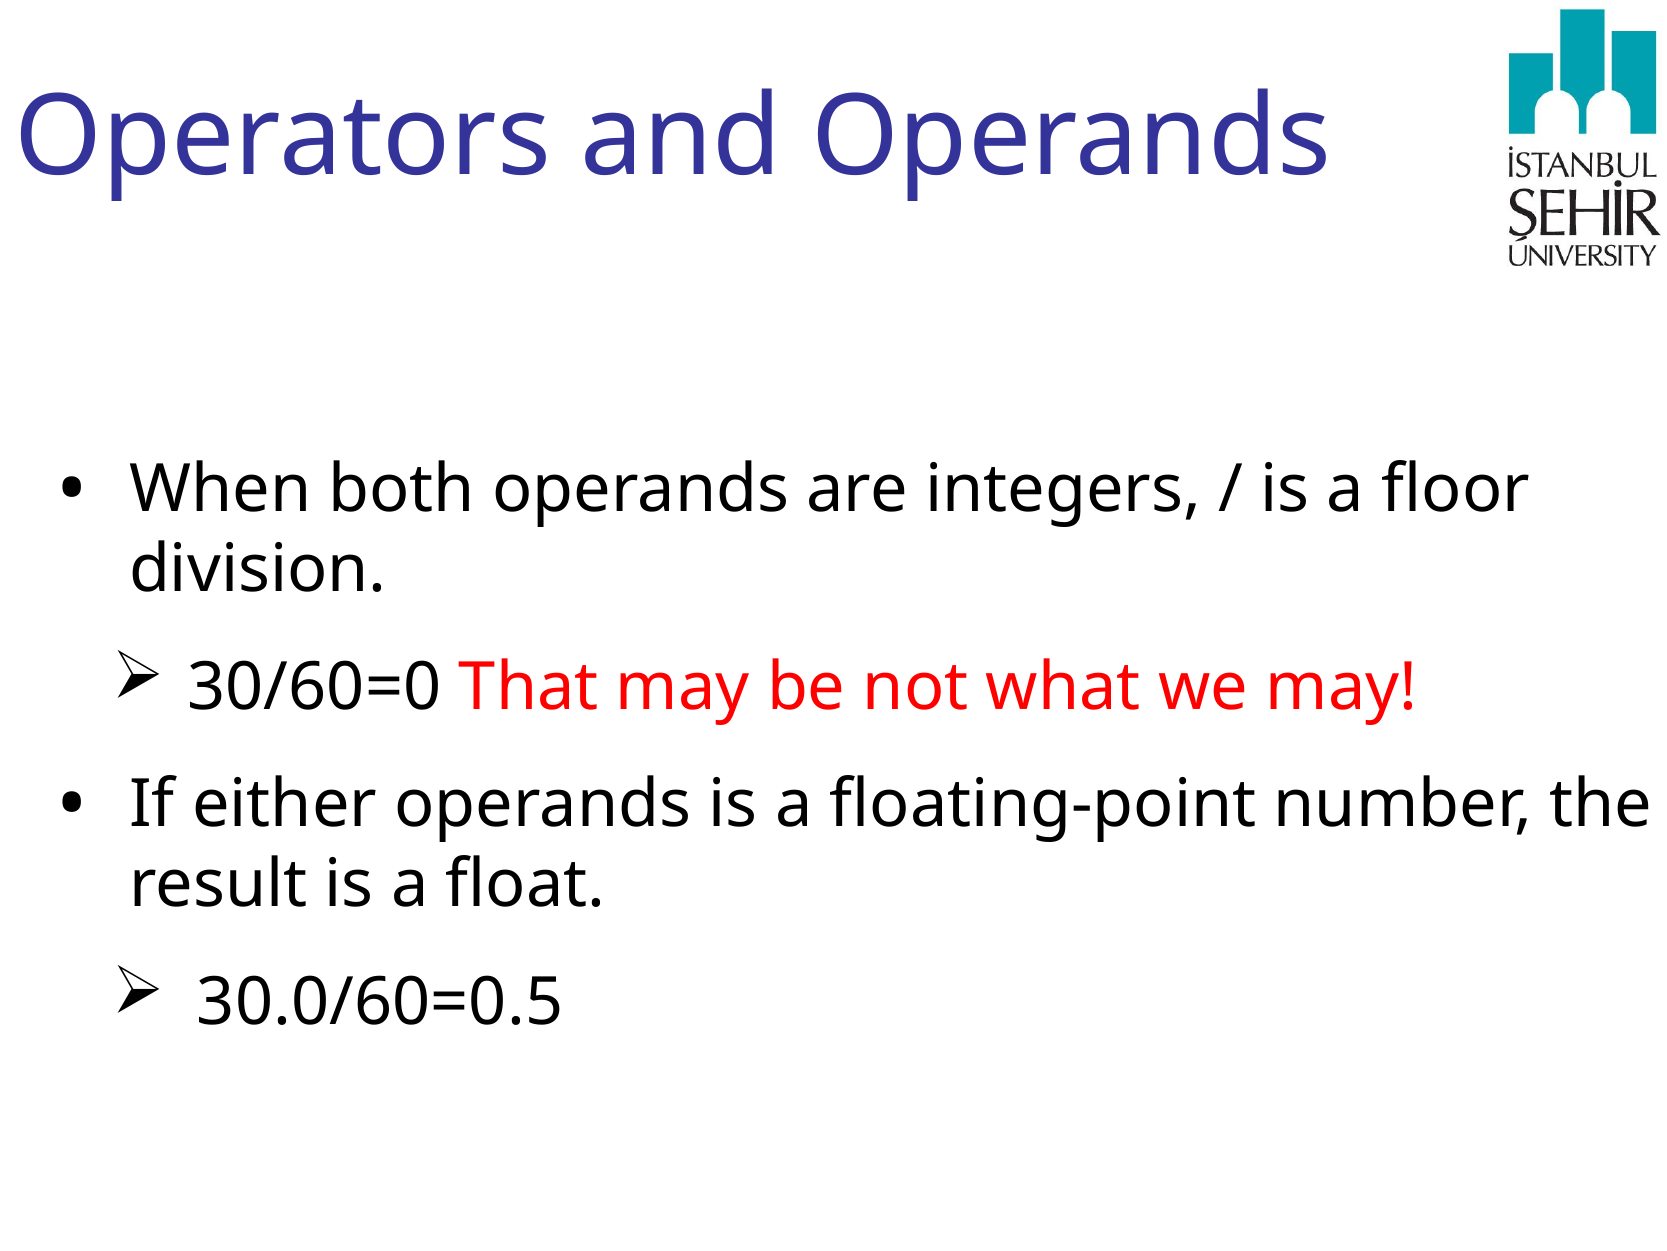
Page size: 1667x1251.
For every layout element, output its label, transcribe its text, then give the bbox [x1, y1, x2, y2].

list When both operands are integers, / is a floor division. 30/60=0 That may be not what we may! If either operands is a floating-point number, the result is a float. 30.0/60=0.5 [8, 354, 1663, 1246]
title Operators and Operands [8, 8, 1663, 250]
picture [1491, 0, 1667, 285]
